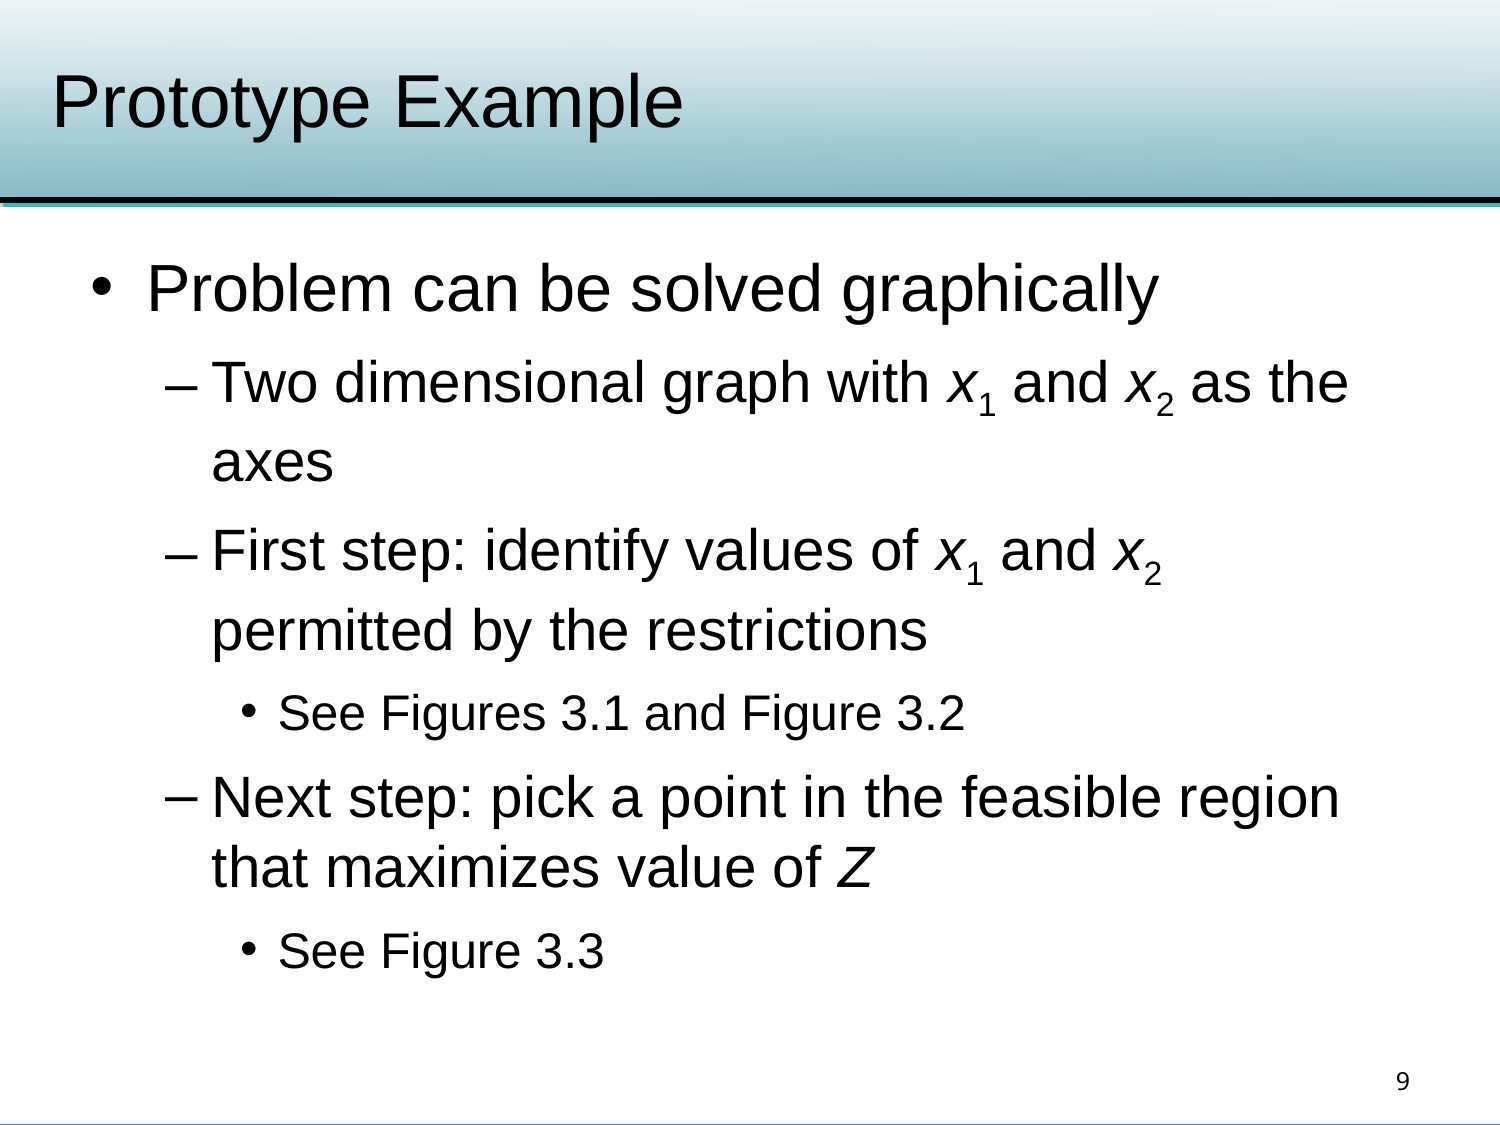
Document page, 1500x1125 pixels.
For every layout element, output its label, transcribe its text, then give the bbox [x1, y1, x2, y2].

slide_number 9 [1074, 1052, 1425, 1113]
picture [0, 203, 1500, 207]
list Problem can be solved graphically Two dimensional graph with x1 and x2 as the axes First step: identify values of x1 and x2 permitted by the restrictions See Figures 3.1 and Figure 3.2 Next step: pick a point in the feasible region that maximizes value of Z See Figure 3.3 [69, 231, 1431, 1081]
title Prototype Example [0, 0, 1500, 199]
